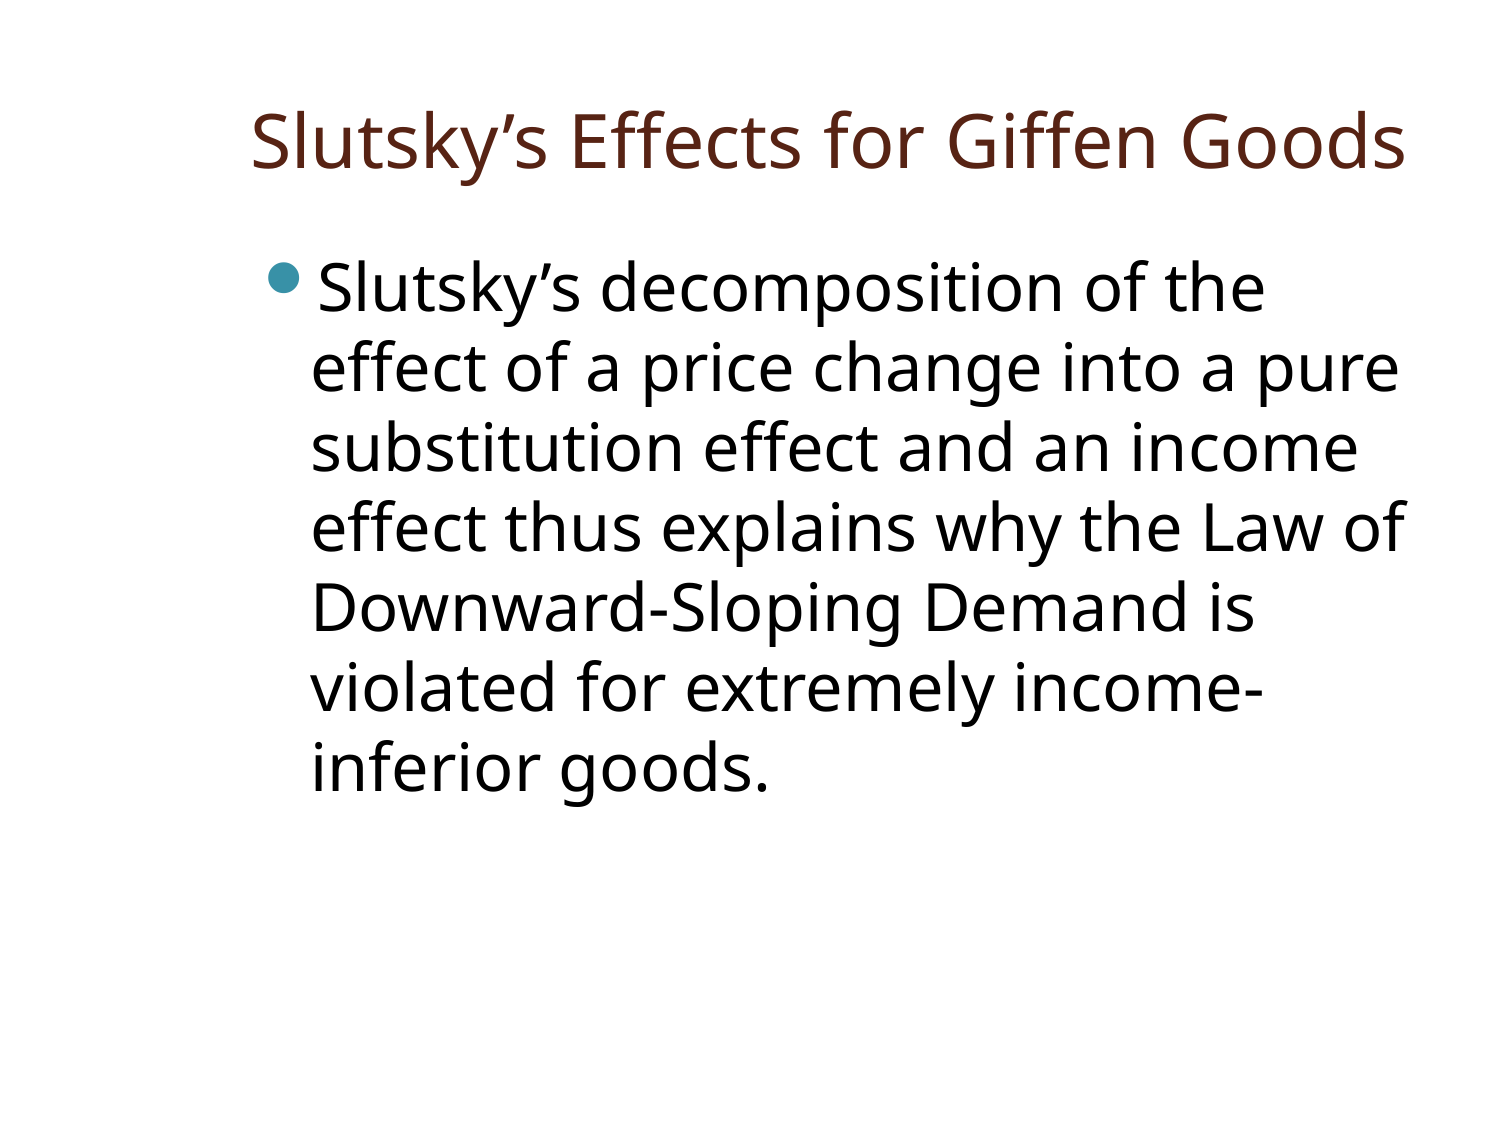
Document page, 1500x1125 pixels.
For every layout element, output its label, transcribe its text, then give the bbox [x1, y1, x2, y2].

title Slutsky’s Effects for Giffen Goods [235, 45, 1466, 233]
list Slutsky’s decomposition of the effect of a price change into a pure substitution effect and an income effect thus explains why the Law of Downward-Sloping Demand is violated for extremely income-inferior goods. [235, 237, 1466, 1025]
